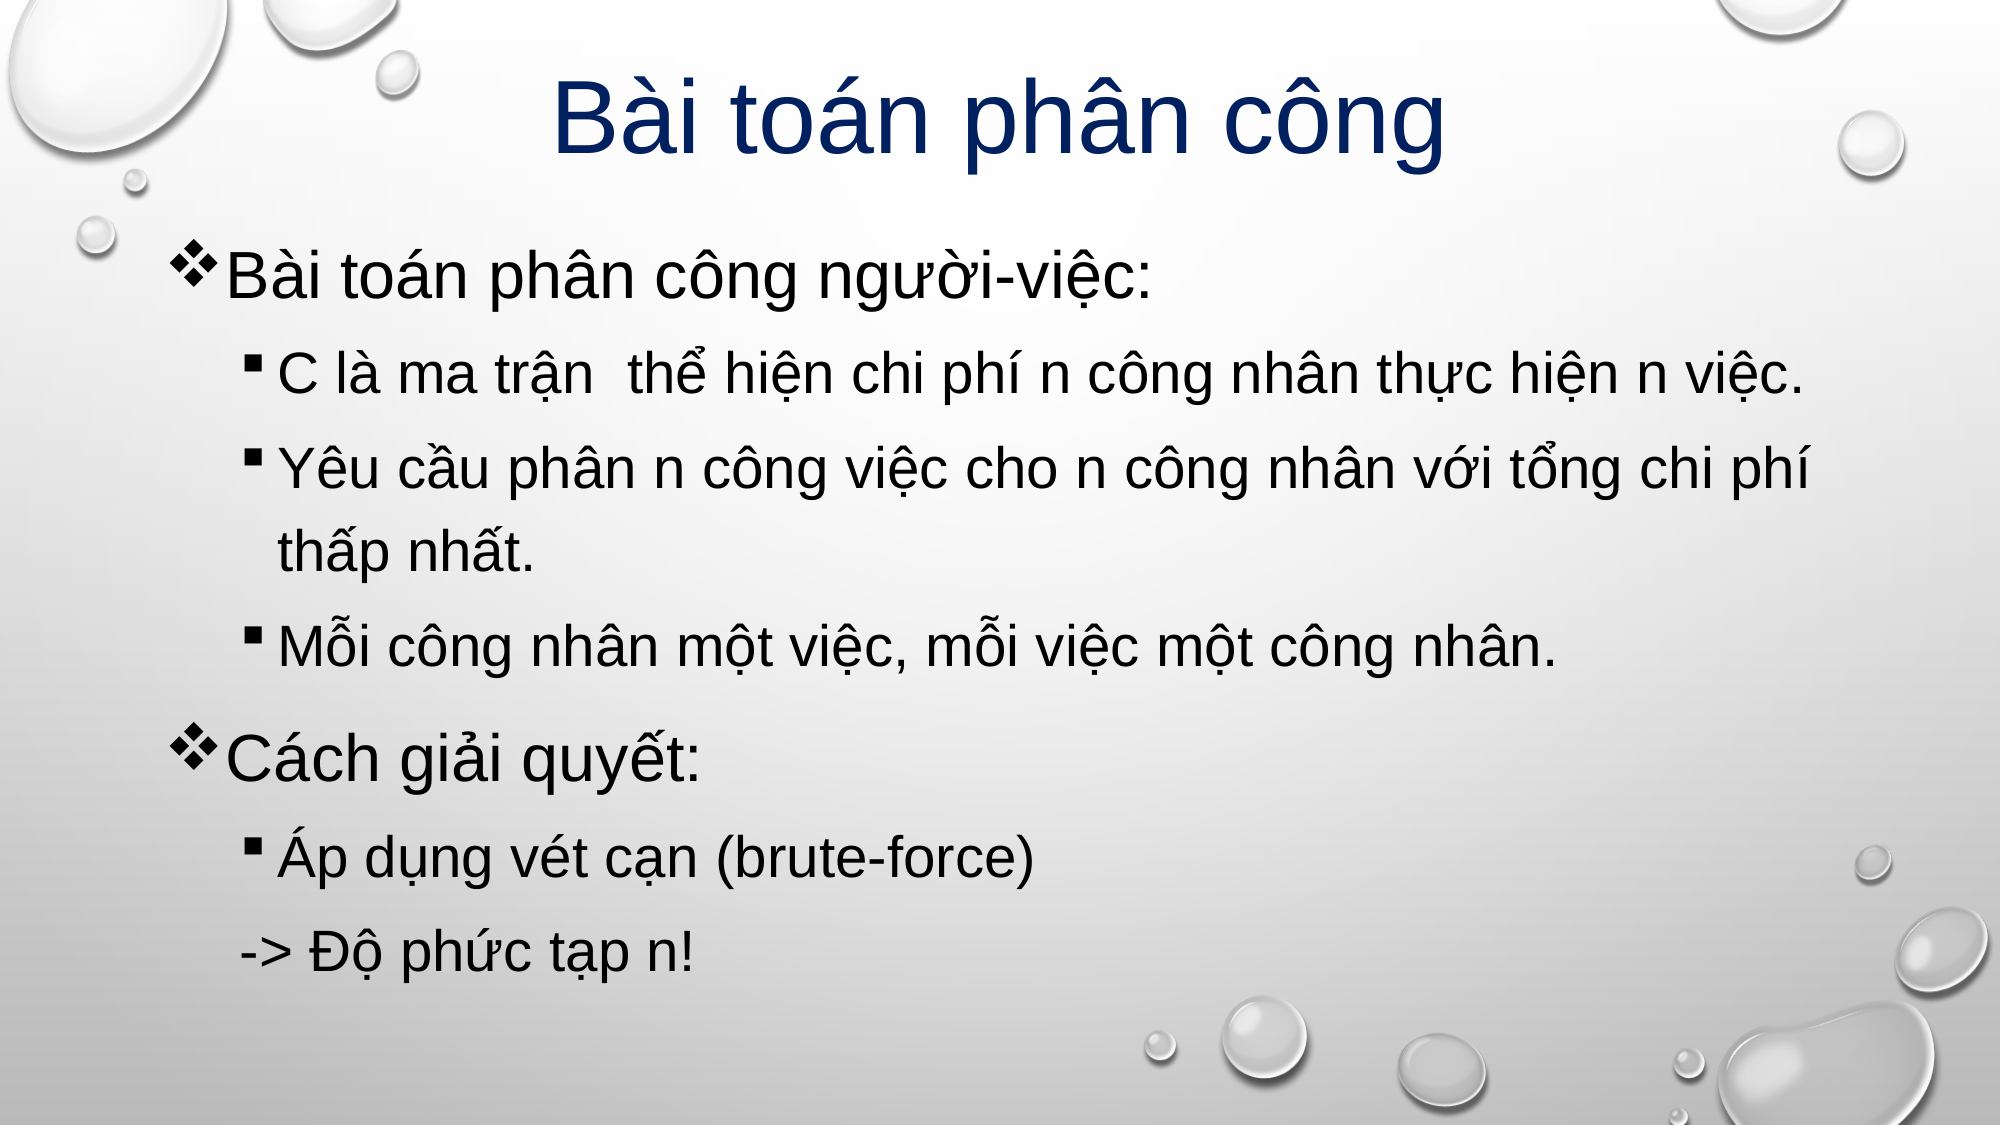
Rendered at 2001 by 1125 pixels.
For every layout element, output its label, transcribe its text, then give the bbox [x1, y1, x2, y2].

picture [0, 0, 2000, 1125]
title Bài toán phân công [149, 47, 1851, 192]
